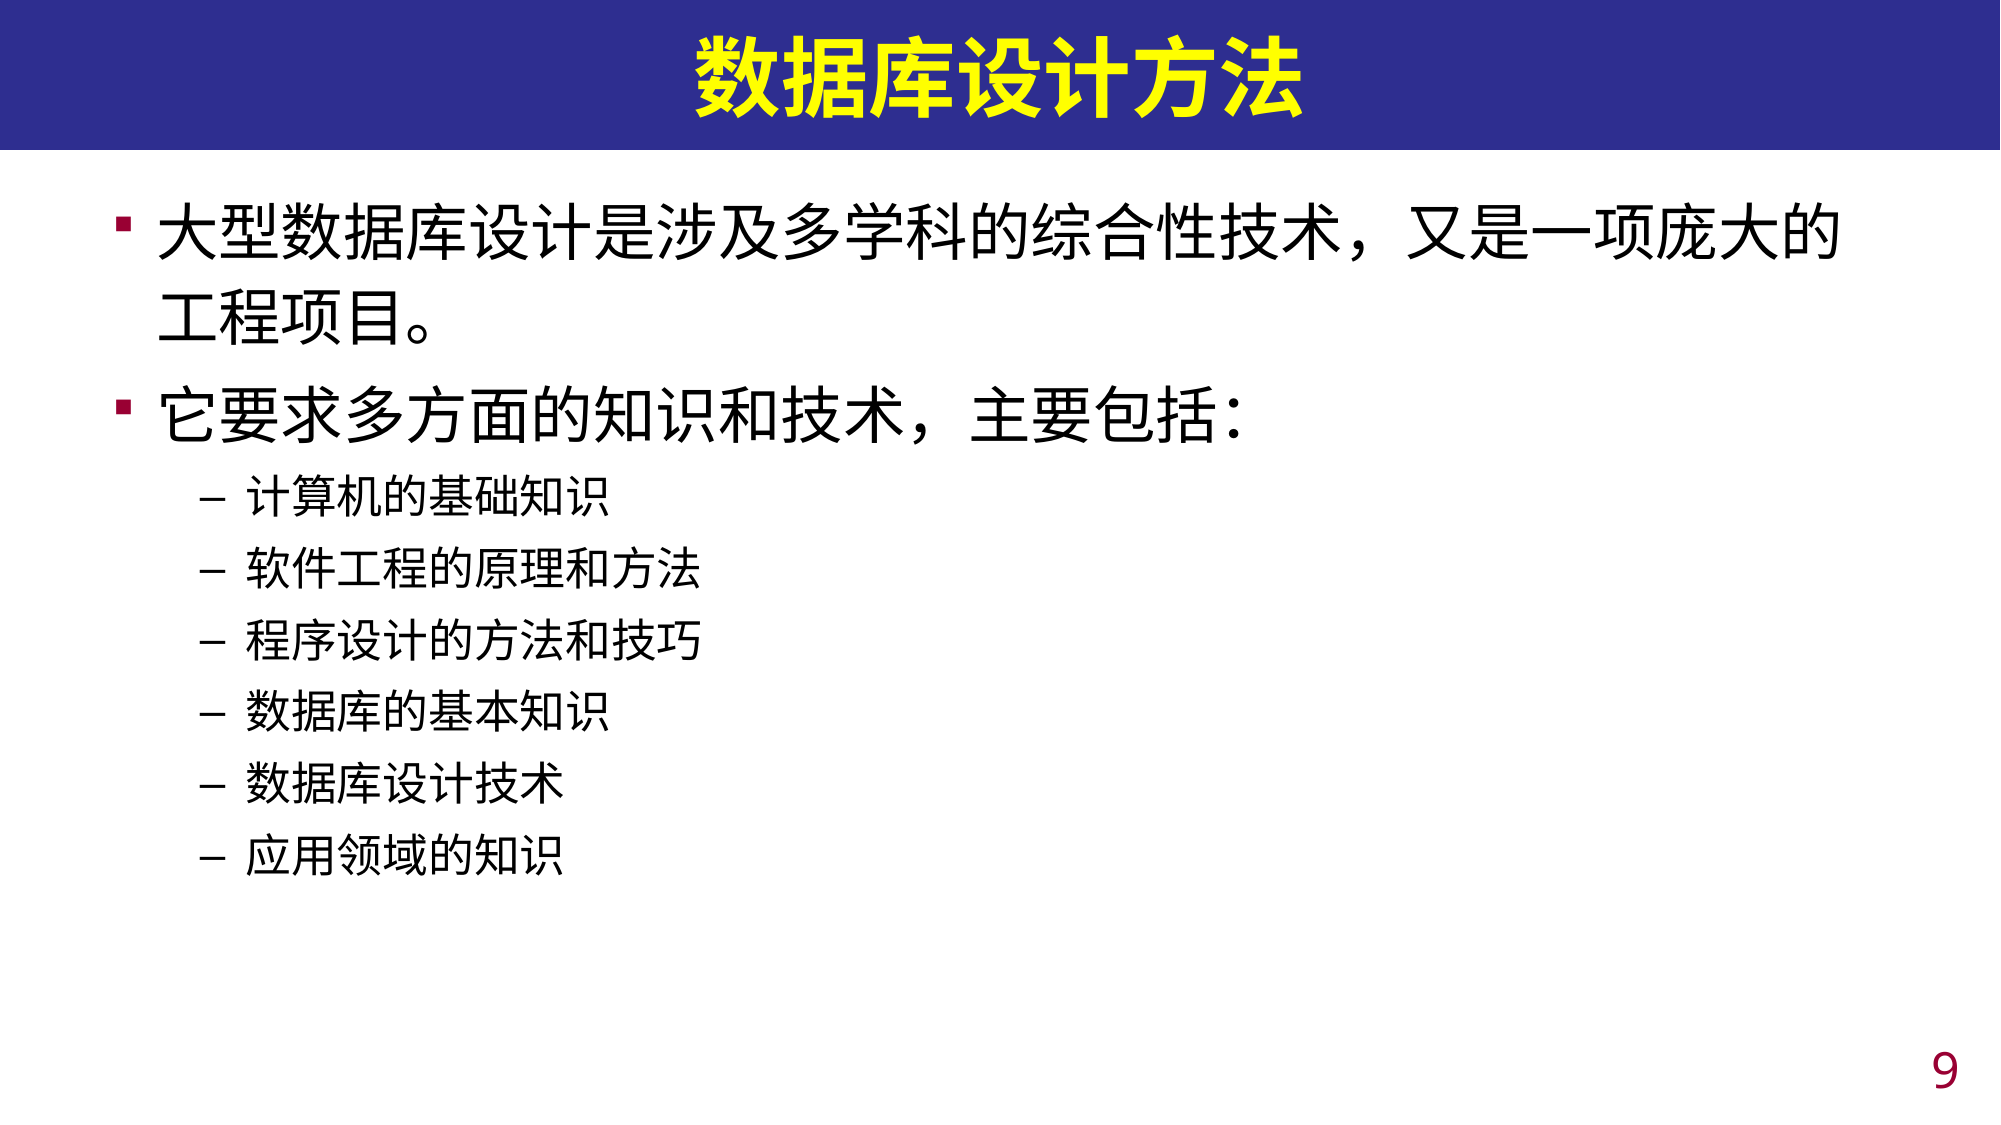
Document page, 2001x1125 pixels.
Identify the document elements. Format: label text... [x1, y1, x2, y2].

slide_number 8 [1550, 1048, 1975, 1096]
title 数据库设计方法 [0, 0, 2000, 150]
list 大型数据库设计是涉及多学科的综合性技术，又是一项庞大的工程项目。 它要求多方面的知识和技术，主要包括： 计算机的基础知识 软件工程的原理和方法 程序设计的方法和技巧 数据库的基本知识 数据库设计技术 应用领域的知识 [97, 174, 1863, 1073]
